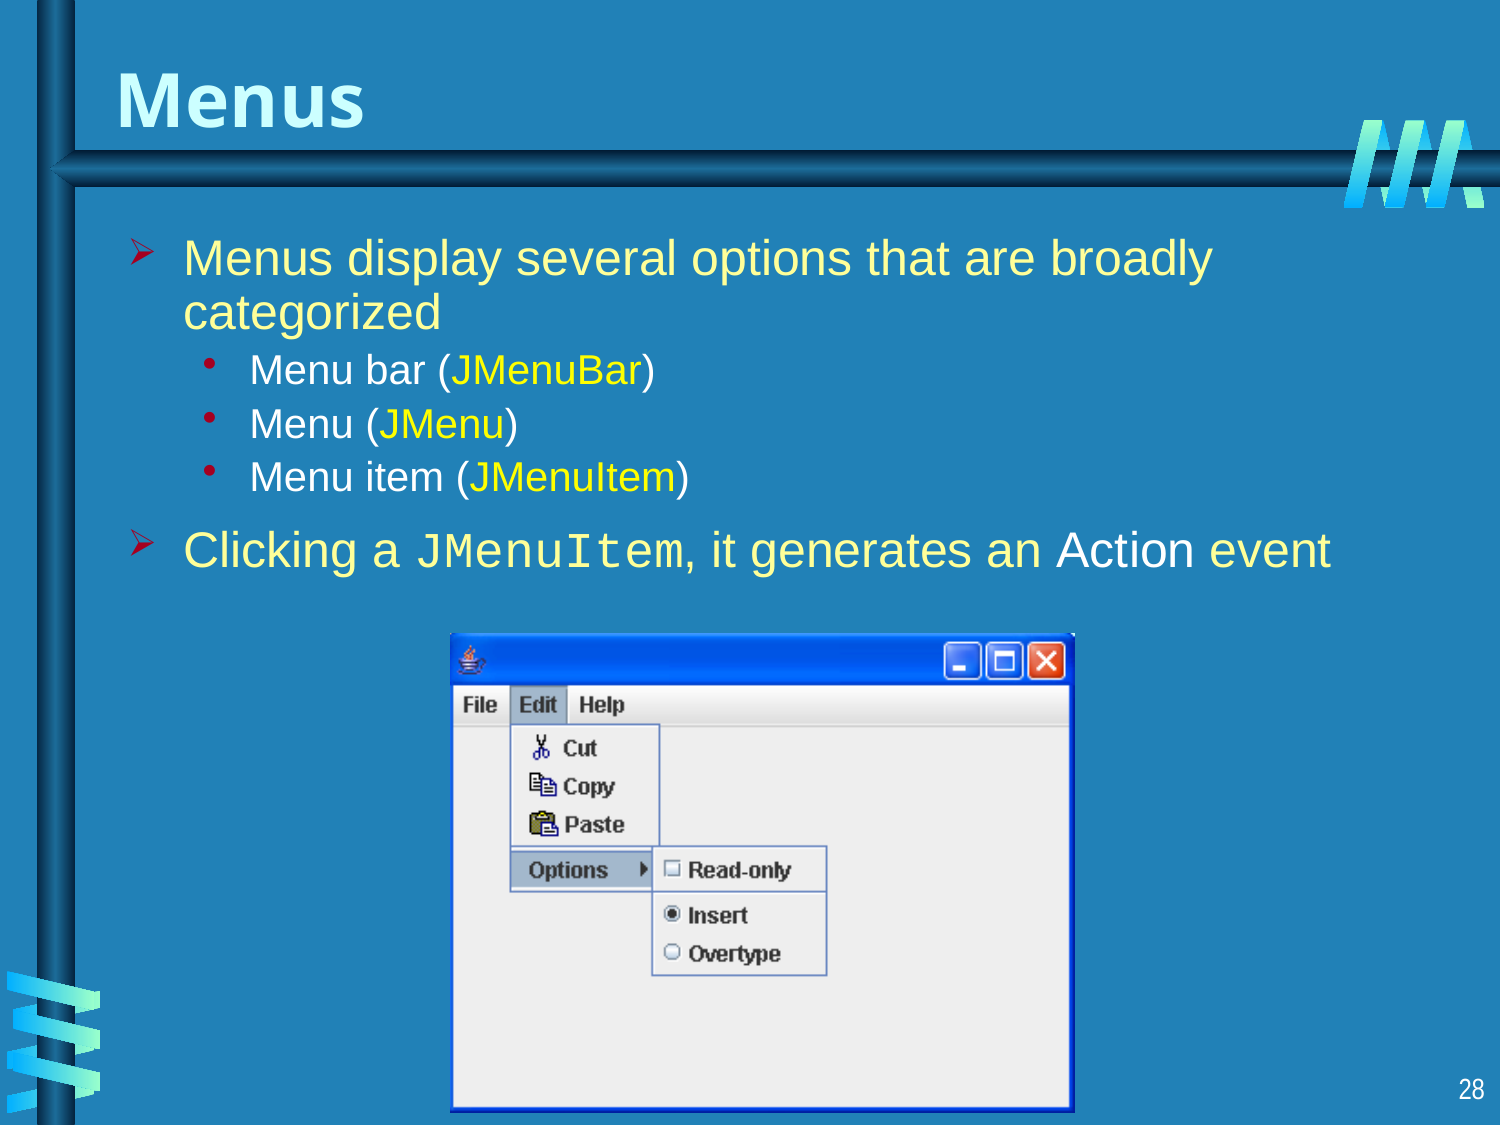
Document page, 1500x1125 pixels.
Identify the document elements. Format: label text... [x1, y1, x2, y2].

list Menus display several options that are broadly categorized Menu bar (JMenuBar) Menu (JMenu) Menu item (JMenuItem) Clicking a JMenuItem, it generates an Action event [112, 224, 1475, 675]
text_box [449, 632, 1076, 1113]
title Menus [99, 37, 1463, 151]
slide_number 28 [1436, 1062, 1500, 1113]
